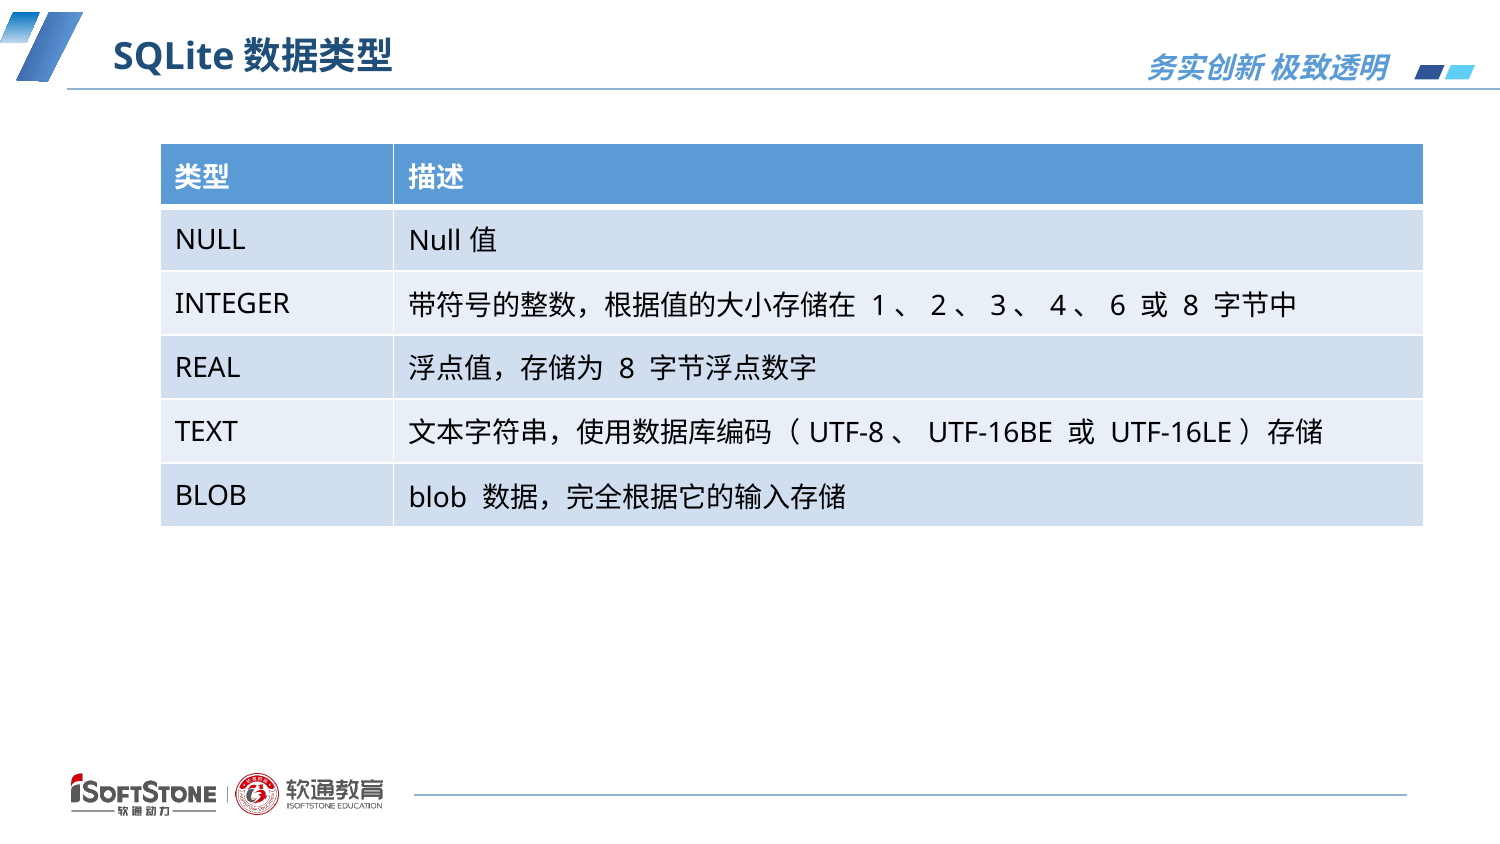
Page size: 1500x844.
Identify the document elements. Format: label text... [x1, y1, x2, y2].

picture [48, 765, 231, 823]
title SQLite数据类型 [98, 27, 625, 88]
table_cell BLOB [161, 464, 393, 526]
table_cell 文本字符串，使用数据库编码（UTF-8、UTF-16BE 或 UTF-16LE）存储 [394, 400, 1423, 462]
table_cell REAL [161, 336, 393, 398]
picture [235, 773, 383, 815]
table_cell INTEGER [161, 272, 393, 334]
table_cell Null值 [394, 210, 1423, 270]
table_cell 浮点值，存储为 8 字节浮点数字 [394, 336, 1423, 398]
table_header 类型 [161, 144, 393, 204]
table_cell 带符号的整数，根据值的大小存储在 1、2、3、4、6 或 8 字节中 [394, 272, 1423, 334]
table_cell blob 数据，完全根据它的输入存储 [394, 464, 1423, 526]
table_cell NULL [161, 210, 393, 270]
table_cell TEXT [161, 400, 393, 462]
table_header 描述 [394, 144, 1423, 204]
